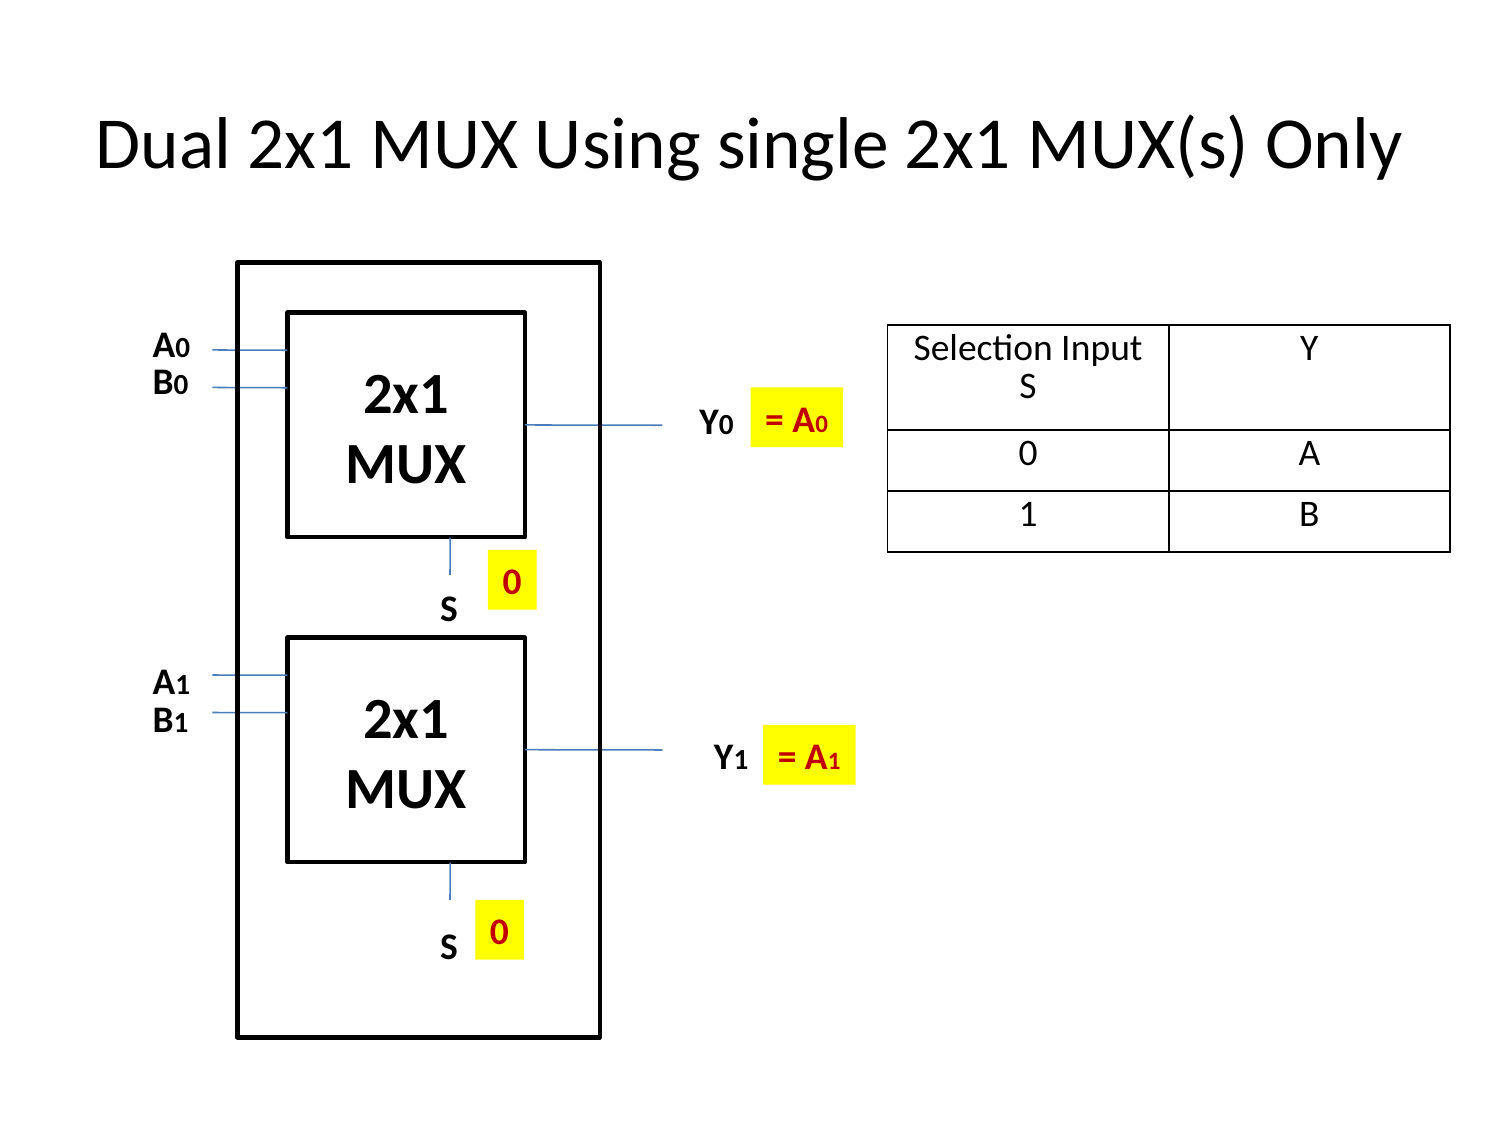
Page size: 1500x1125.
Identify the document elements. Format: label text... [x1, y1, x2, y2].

text_box Y0 [684, 389, 749, 450]
table_header Selection Input S [888, 326, 1168, 429]
text_box S [425, 914, 473, 975]
text_box S [425, 576, 473, 637]
title Dual 2x1 MUX Using single 2x1 MUX(s) Only [75, 45, 1425, 233]
text_box 0 [487, 549, 537, 610]
text_box = A1 [763, 724, 856, 785]
text_box [235, 260, 602, 1040]
text_box 0 [475, 899, 524, 960]
text_box Y1 [699, 724, 763, 785]
text_box A1 [137, 649, 206, 710]
table_cell A [1170, 431, 1449, 490]
table_cell 0 [888, 431, 1168, 490]
text_box A0 [137, 312, 206, 373]
table_header Y [1170, 326, 1449, 429]
table_cell B [1170, 492, 1449, 551]
text_box B1 [137, 687, 204, 748]
text_box = A0 [750, 387, 844, 448]
table_cell 1 [888, 492, 1168, 551]
text_box B0 [137, 349, 204, 410]
